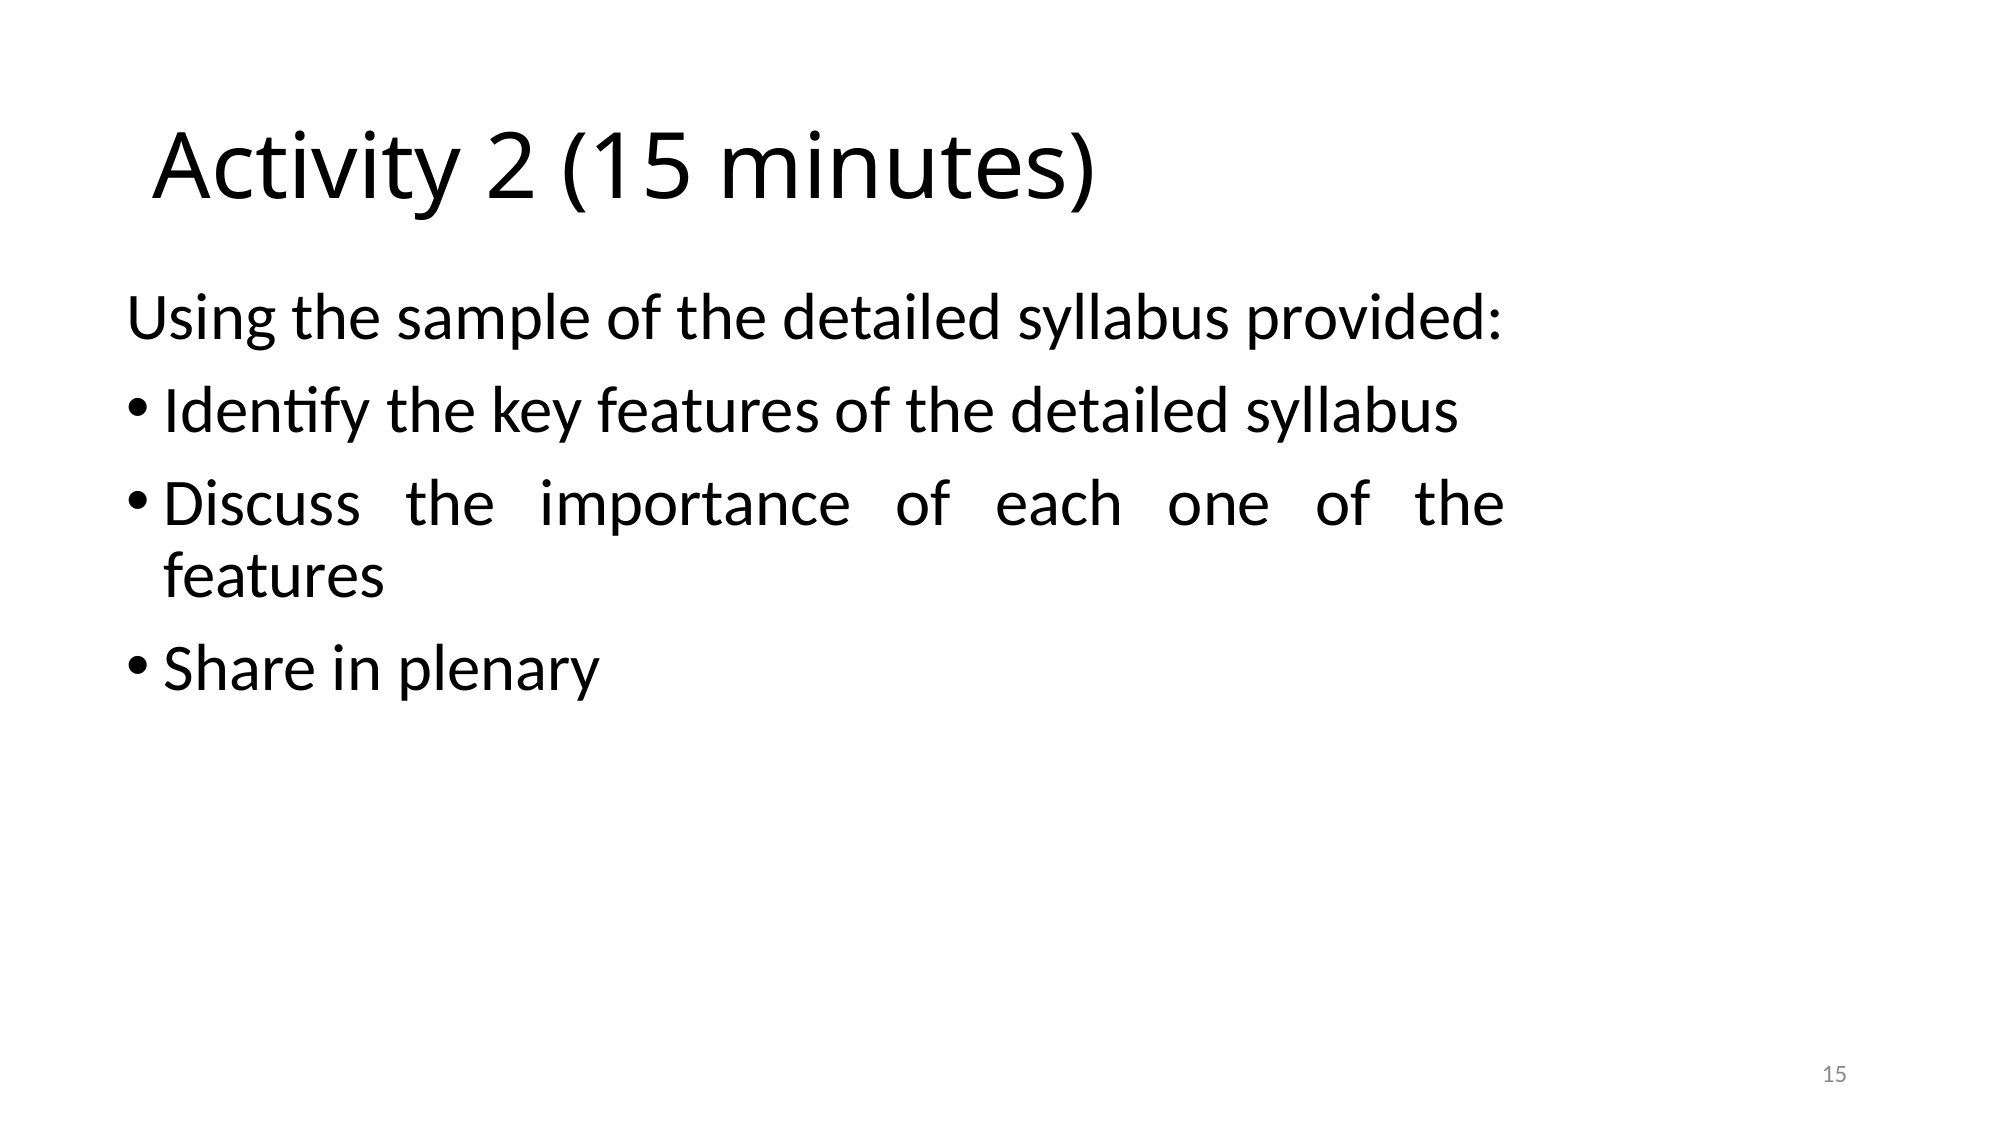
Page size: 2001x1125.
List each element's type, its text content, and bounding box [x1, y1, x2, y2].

slide_number 15 [1412, 1042, 1863, 1103]
list Using the sample of the detailed syllabus provided: Identify the key features of the detailed syllabus Discuss the importance of each one of the features Share in plenary [111, 274, 1522, 991]
title Activity 2 (15 minutes) [137, 59, 1863, 278]
